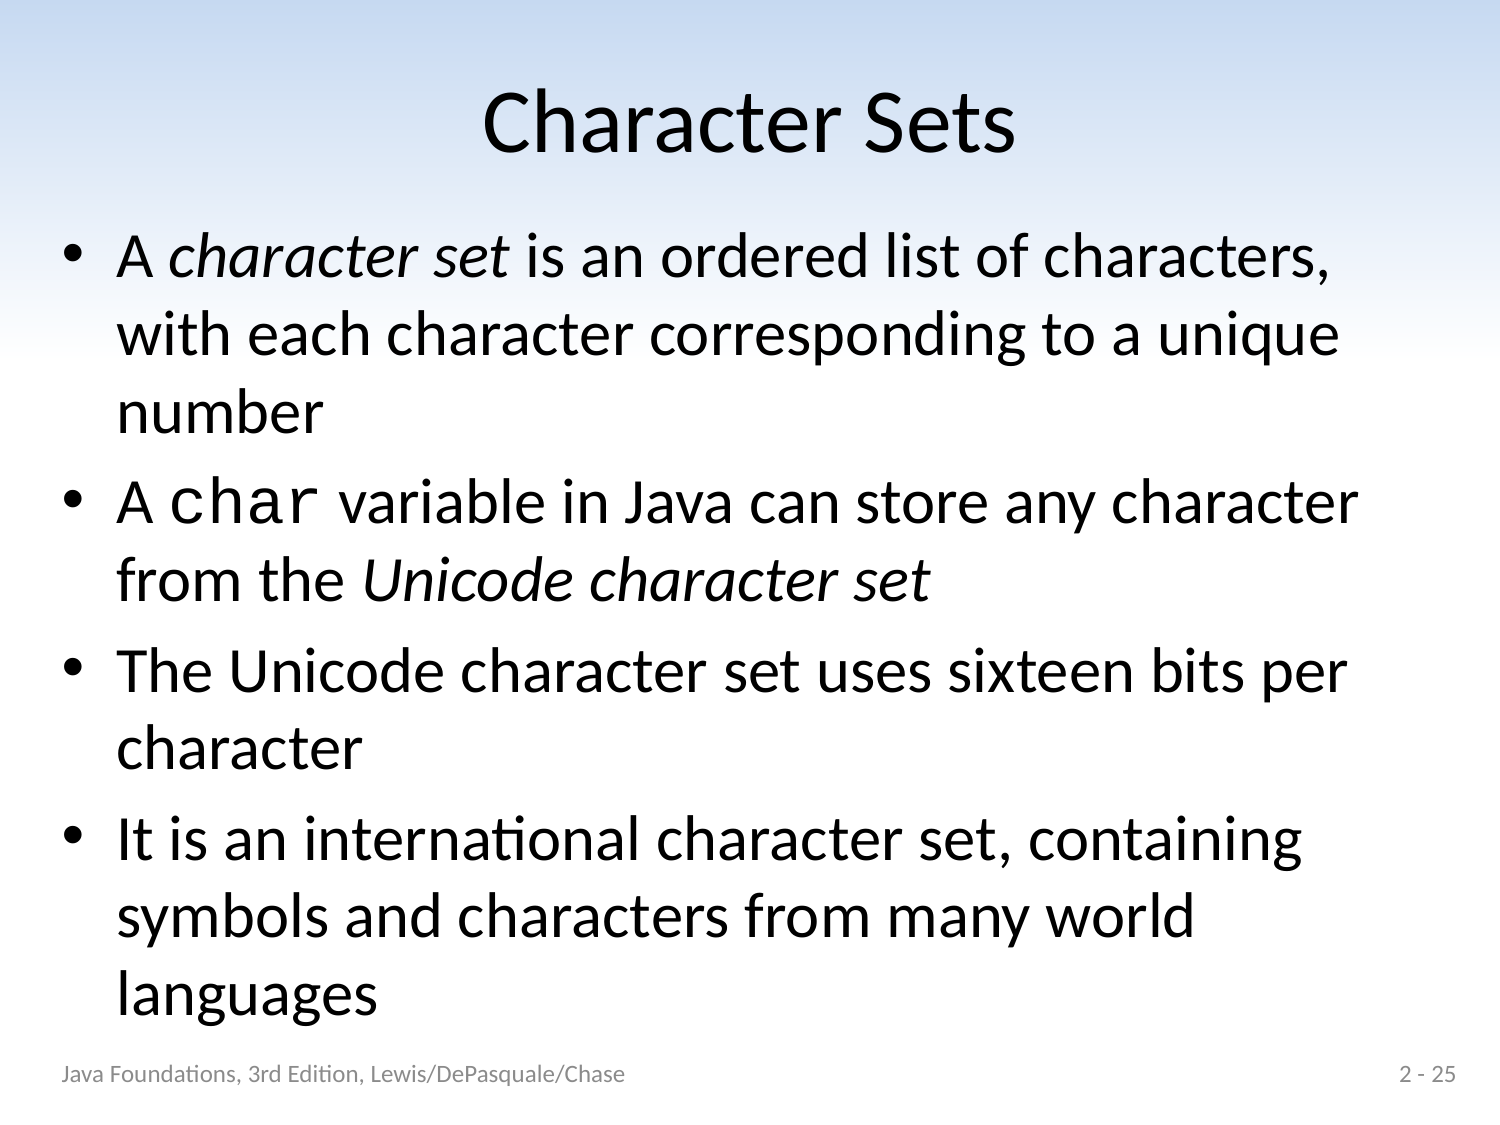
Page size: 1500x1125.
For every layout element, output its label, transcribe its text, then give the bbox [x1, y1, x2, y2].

title Character Sets [28, 45, 1473, 186]
list A character set is an ordered list of characters, with each character corresponding to a unique number A char variable in Java can store any character from the Unicode character set The Unicode character set uses sixteen bits per character It is an international character set, containing symbols and characters from many world languages [46, 205, 1473, 1043]
footer Java Foundations, 3rd Edition, Lewis/DePasquale/Chase [46, 1042, 1121, 1103]
slide_number 2 - 25 [1121, 1042, 1472, 1103]
